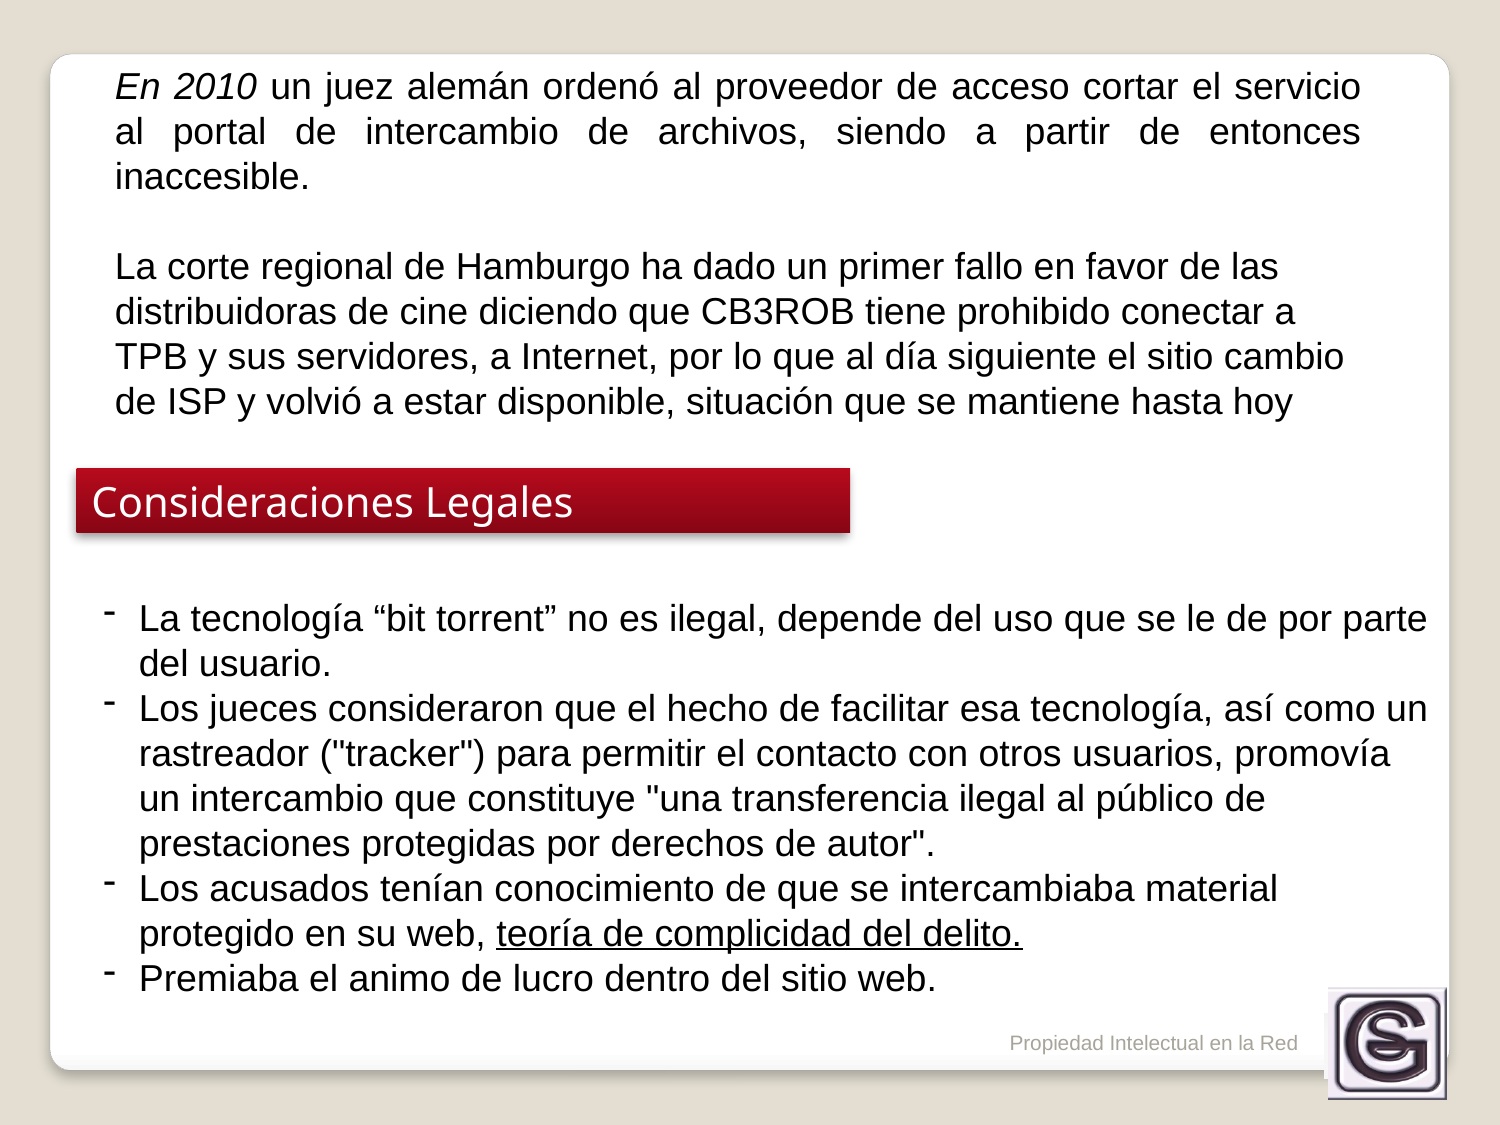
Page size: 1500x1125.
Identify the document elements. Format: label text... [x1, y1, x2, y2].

text_box La tecnología “bit torrent” no es ilegal, depende del uso que se le de por parte del usuario. Los jueces consideraron que el hecho de facilitar esa tecnología, así como un rastreador ("tracker") para permitir el contacto con otros usuarios, promovía un intercambio que constituye "una transferencia ilegal al público de prestaciones protegidas por derechos de autor". Los acusados tenían conocimiento de que se intercambiaba material protegido en su web, teoría de complicidad del delito. Premiaba el animo de lucro dentro del sitio web. [88, 586, 1447, 1051]
picture [1324, 987, 1448, 1101]
footer Propiedad Intelectual en la Red [994, 1002, 1321, 1063]
text_box En 2010 un juez alemán ordenó al proveedor de acceso cortar el servicio al portal de intercambio de archivos, siendo a partir de entonces inaccesible. La corte regional de Hamburgo ha dado un primer fallo en favor de las distribuidoras de cine diciendo que CB3ROB tiene prohibido conectar a TPB y sus servidores, a Internet, por lo que al día siguiente el sitio cambio de ISP y volvió a estar disponible, situación que se mantiene hasta hoy [100, 54, 1376, 520]
text_box Consideraciones Legales [76, 468, 851, 533]
